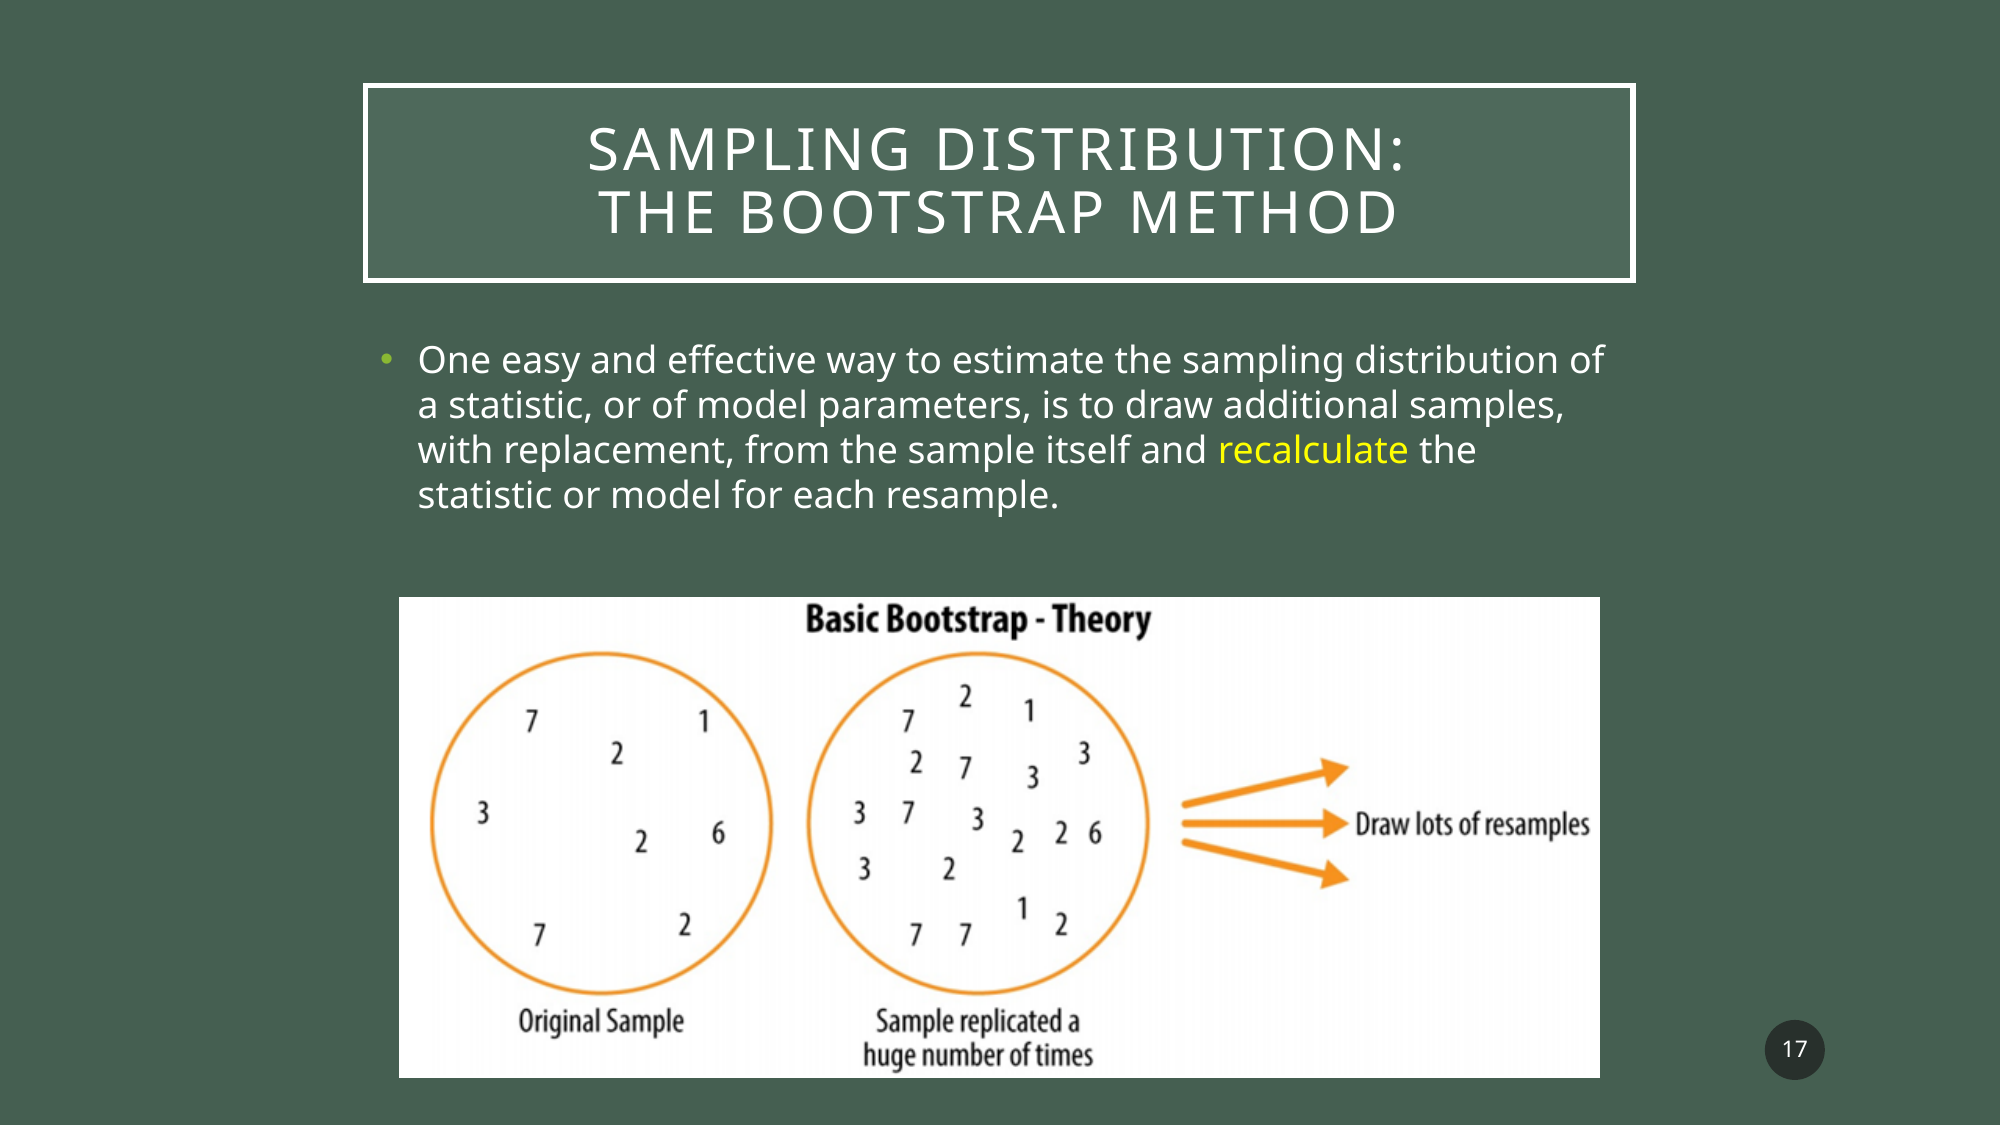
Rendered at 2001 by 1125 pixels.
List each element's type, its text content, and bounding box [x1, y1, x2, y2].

list One easy and effective way to estimate the sampling distribution of a statistic, or of model parameters, is to draw additional samples, with replacement, from the sample itself and recalculate the statistic or model for each resample. [365, 328, 1634, 563]
picture [399, 597, 1600, 1078]
title SAMPLING DISTRIBUTION: The Bootstrap method [363, 83, 1636, 283]
slide_number 17 [1764, 1019, 1825, 1080]
